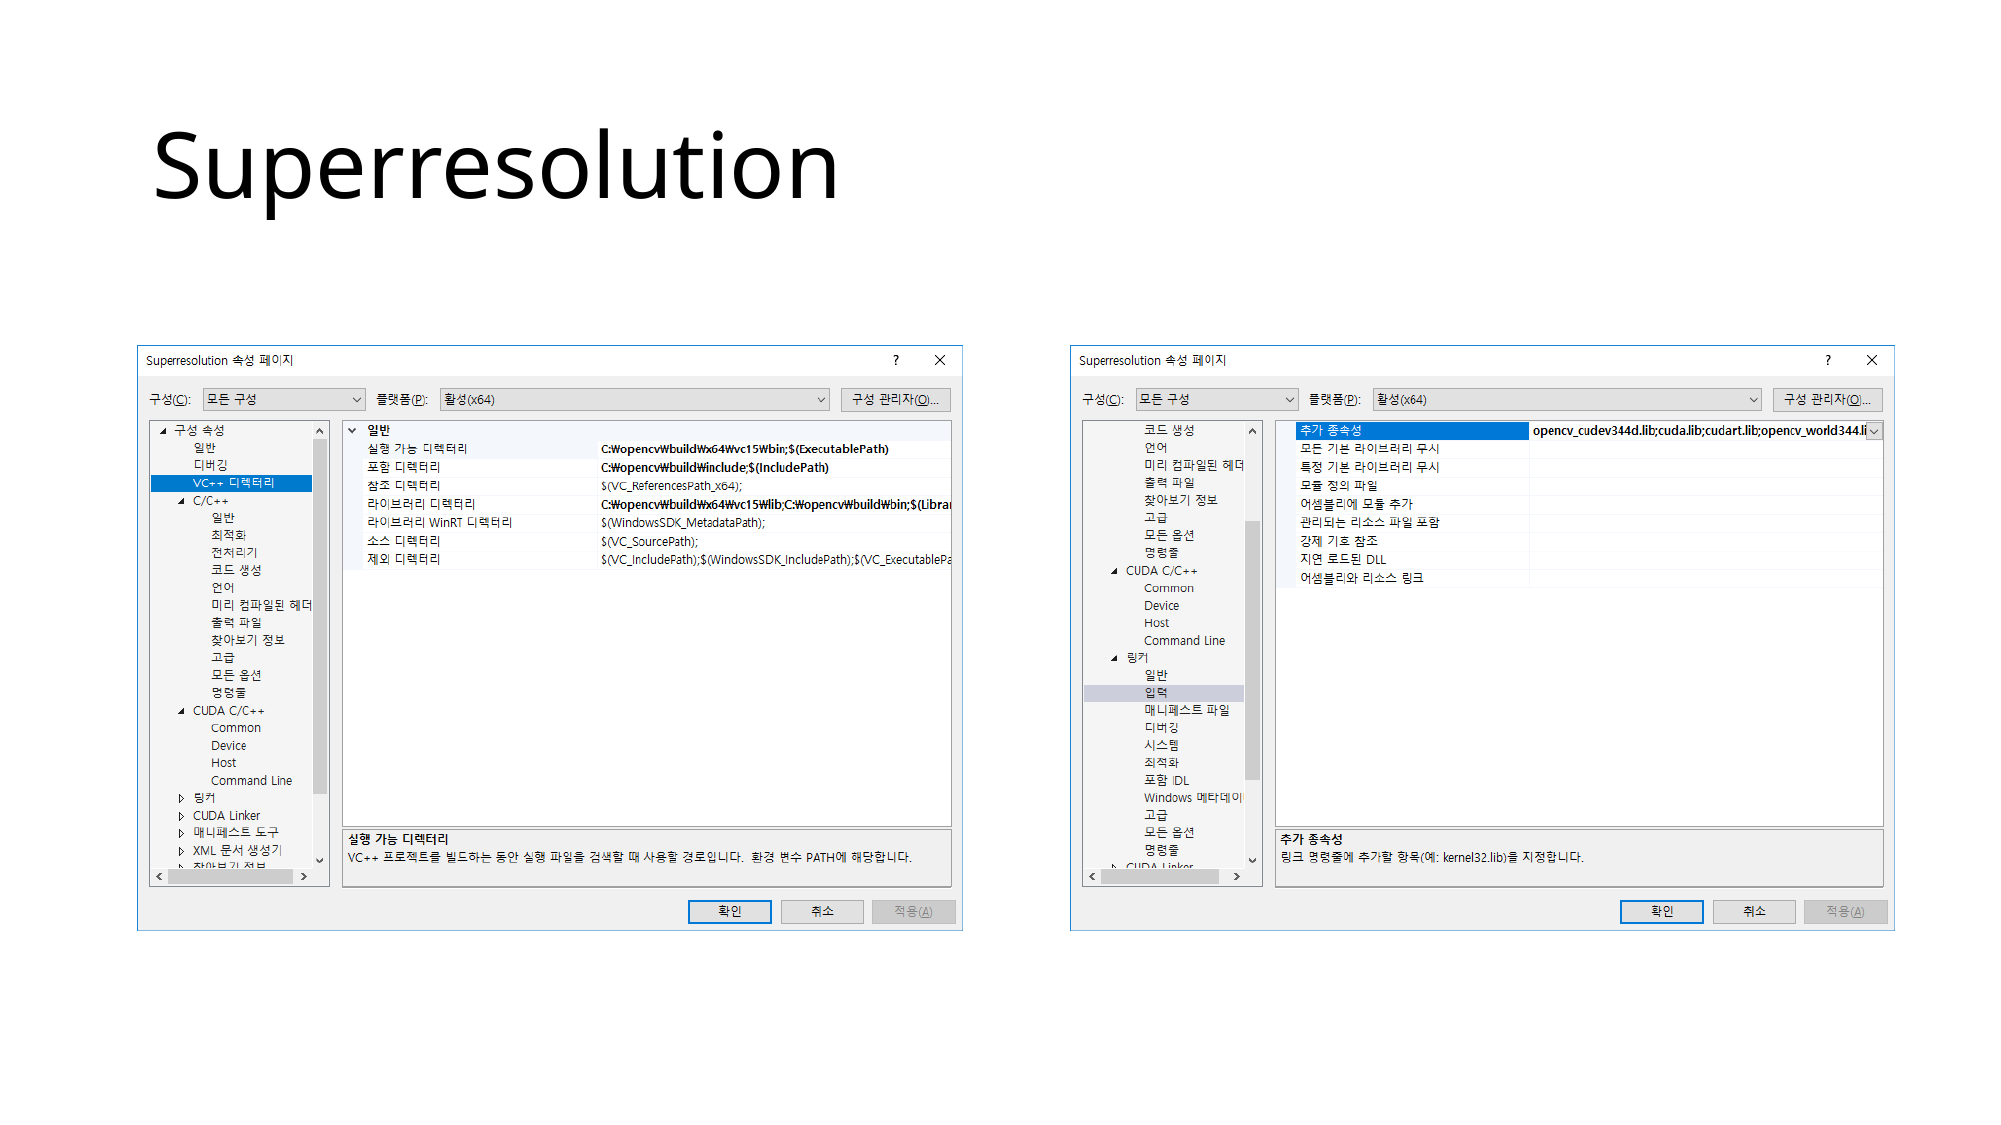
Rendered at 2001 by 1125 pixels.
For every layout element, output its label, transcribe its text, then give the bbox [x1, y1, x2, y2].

picture [137, 345, 963, 932]
picture [1070, 345, 1895, 932]
title Superresolution [137, 59, 1863, 278]
